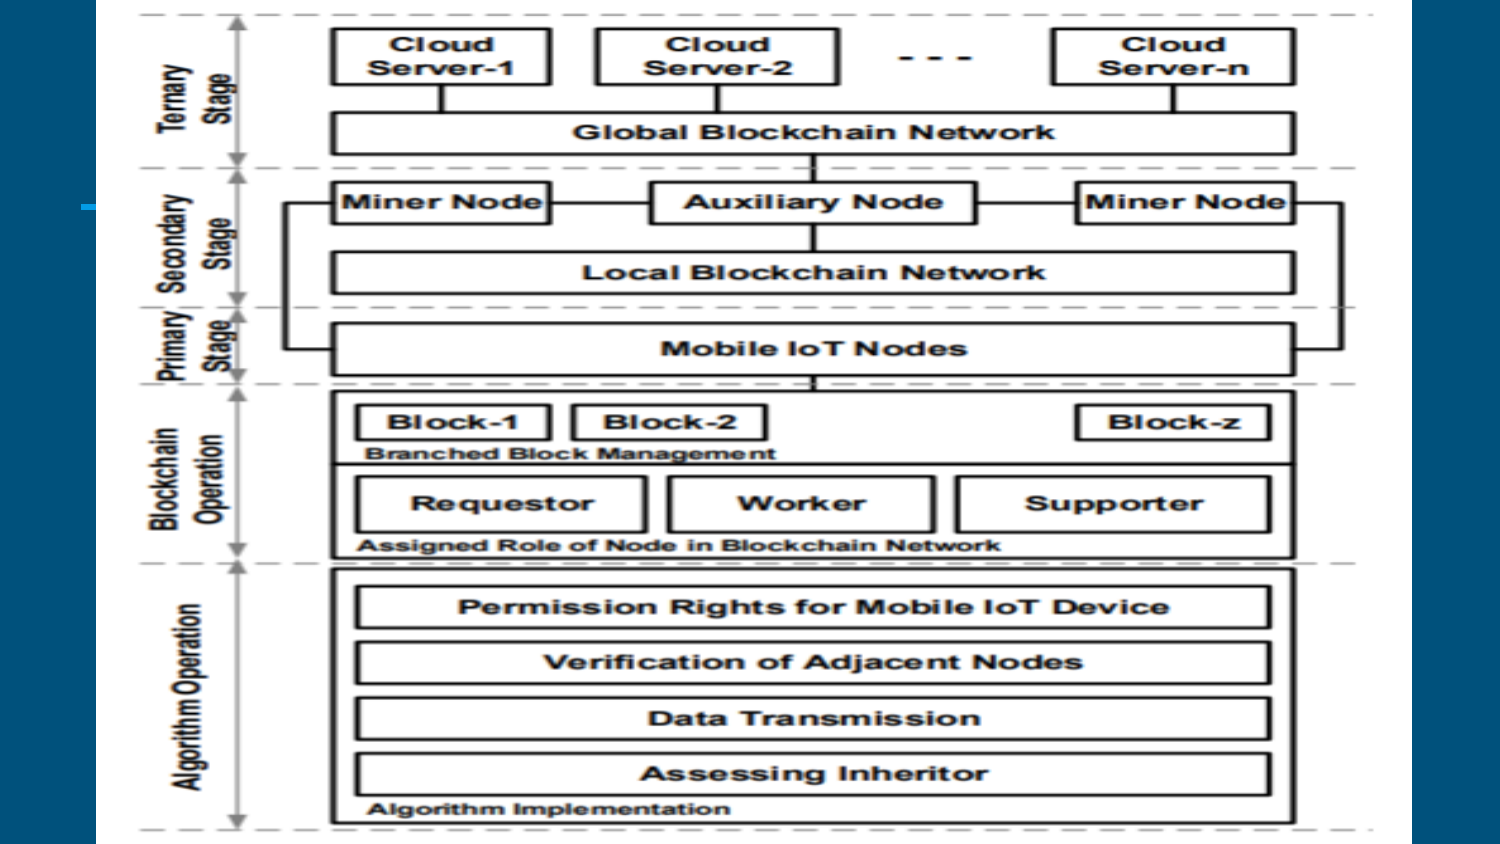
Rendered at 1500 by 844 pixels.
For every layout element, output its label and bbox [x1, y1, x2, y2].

picture [97, 0, 1411, 844]
